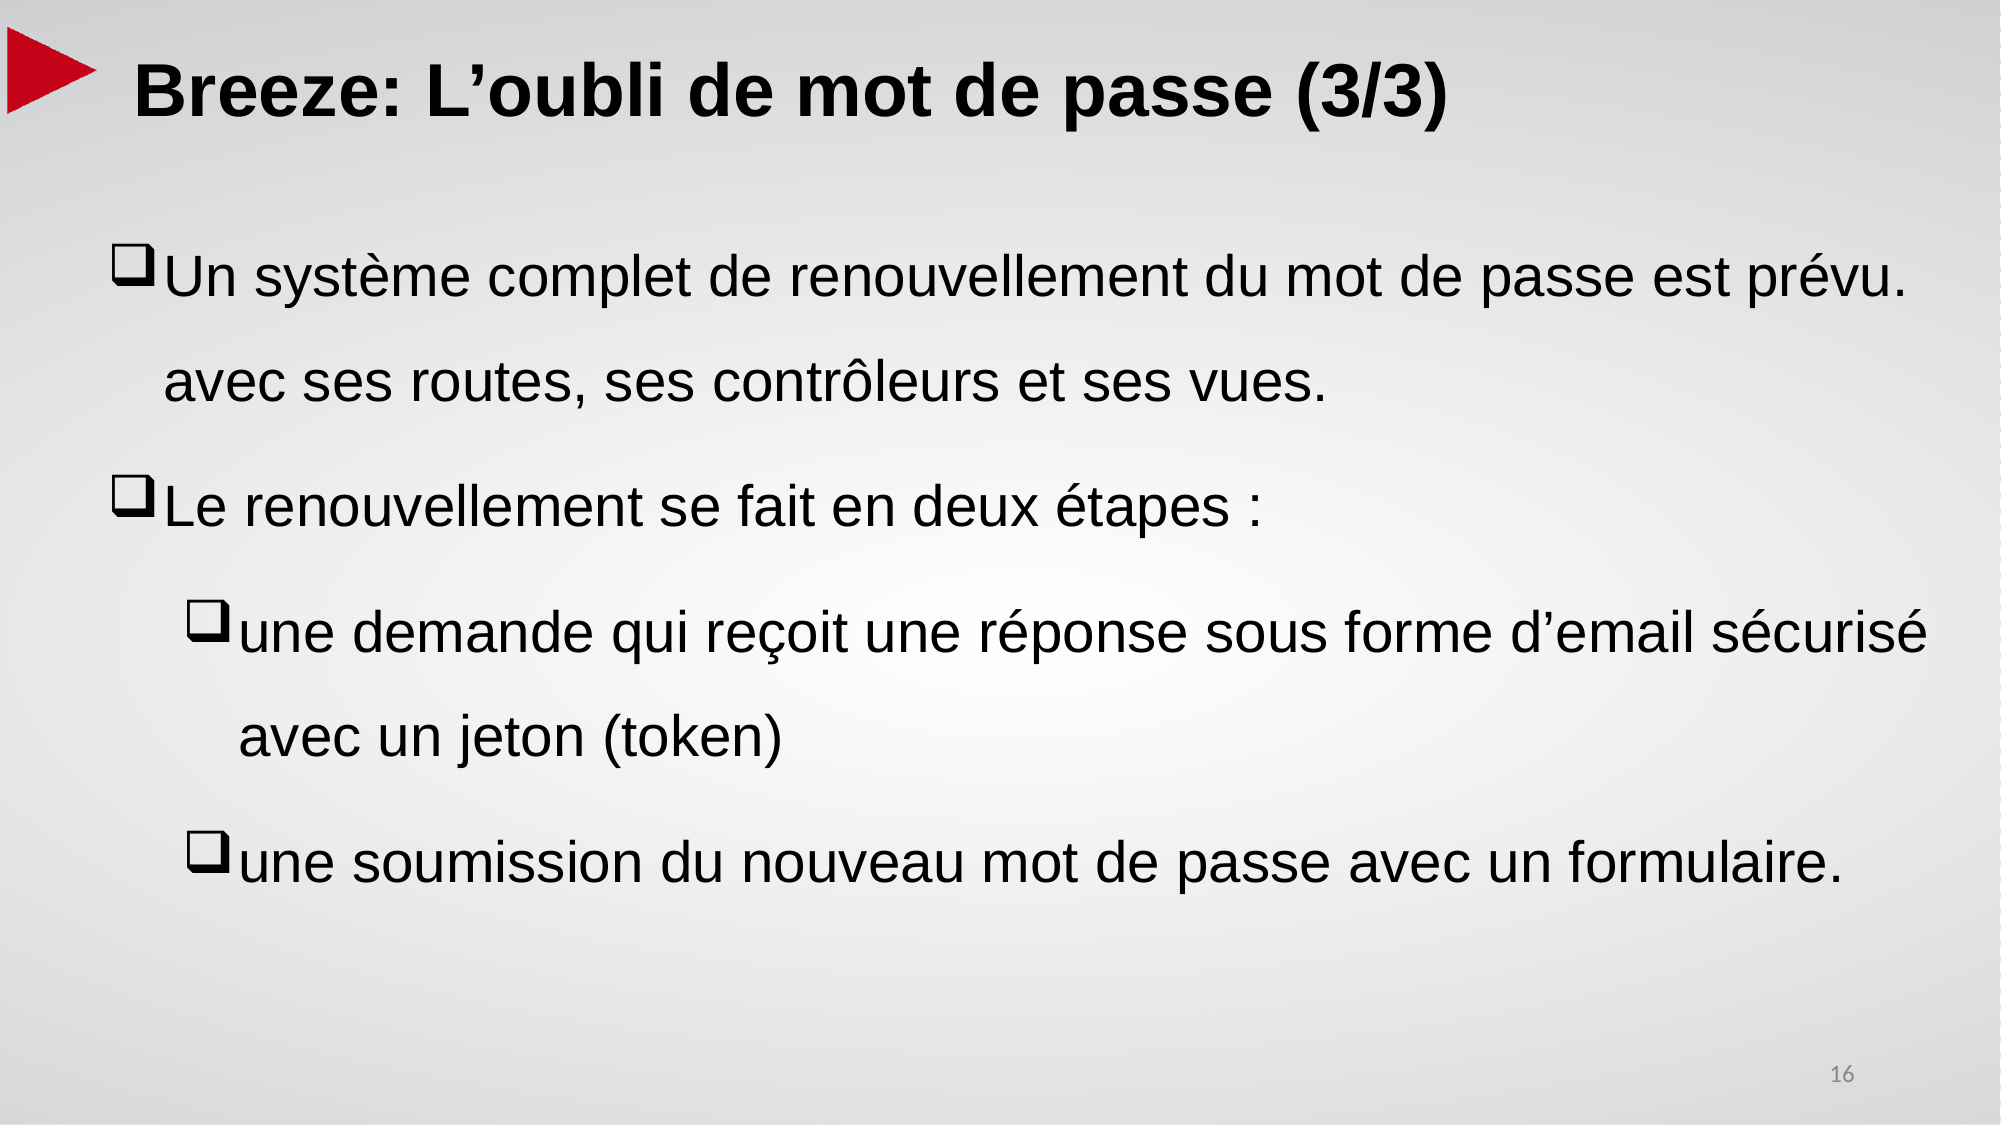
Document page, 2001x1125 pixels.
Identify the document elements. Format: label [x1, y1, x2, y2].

picture [0, 23, 129, 119]
text_box [0, 0, 2000, 1125]
